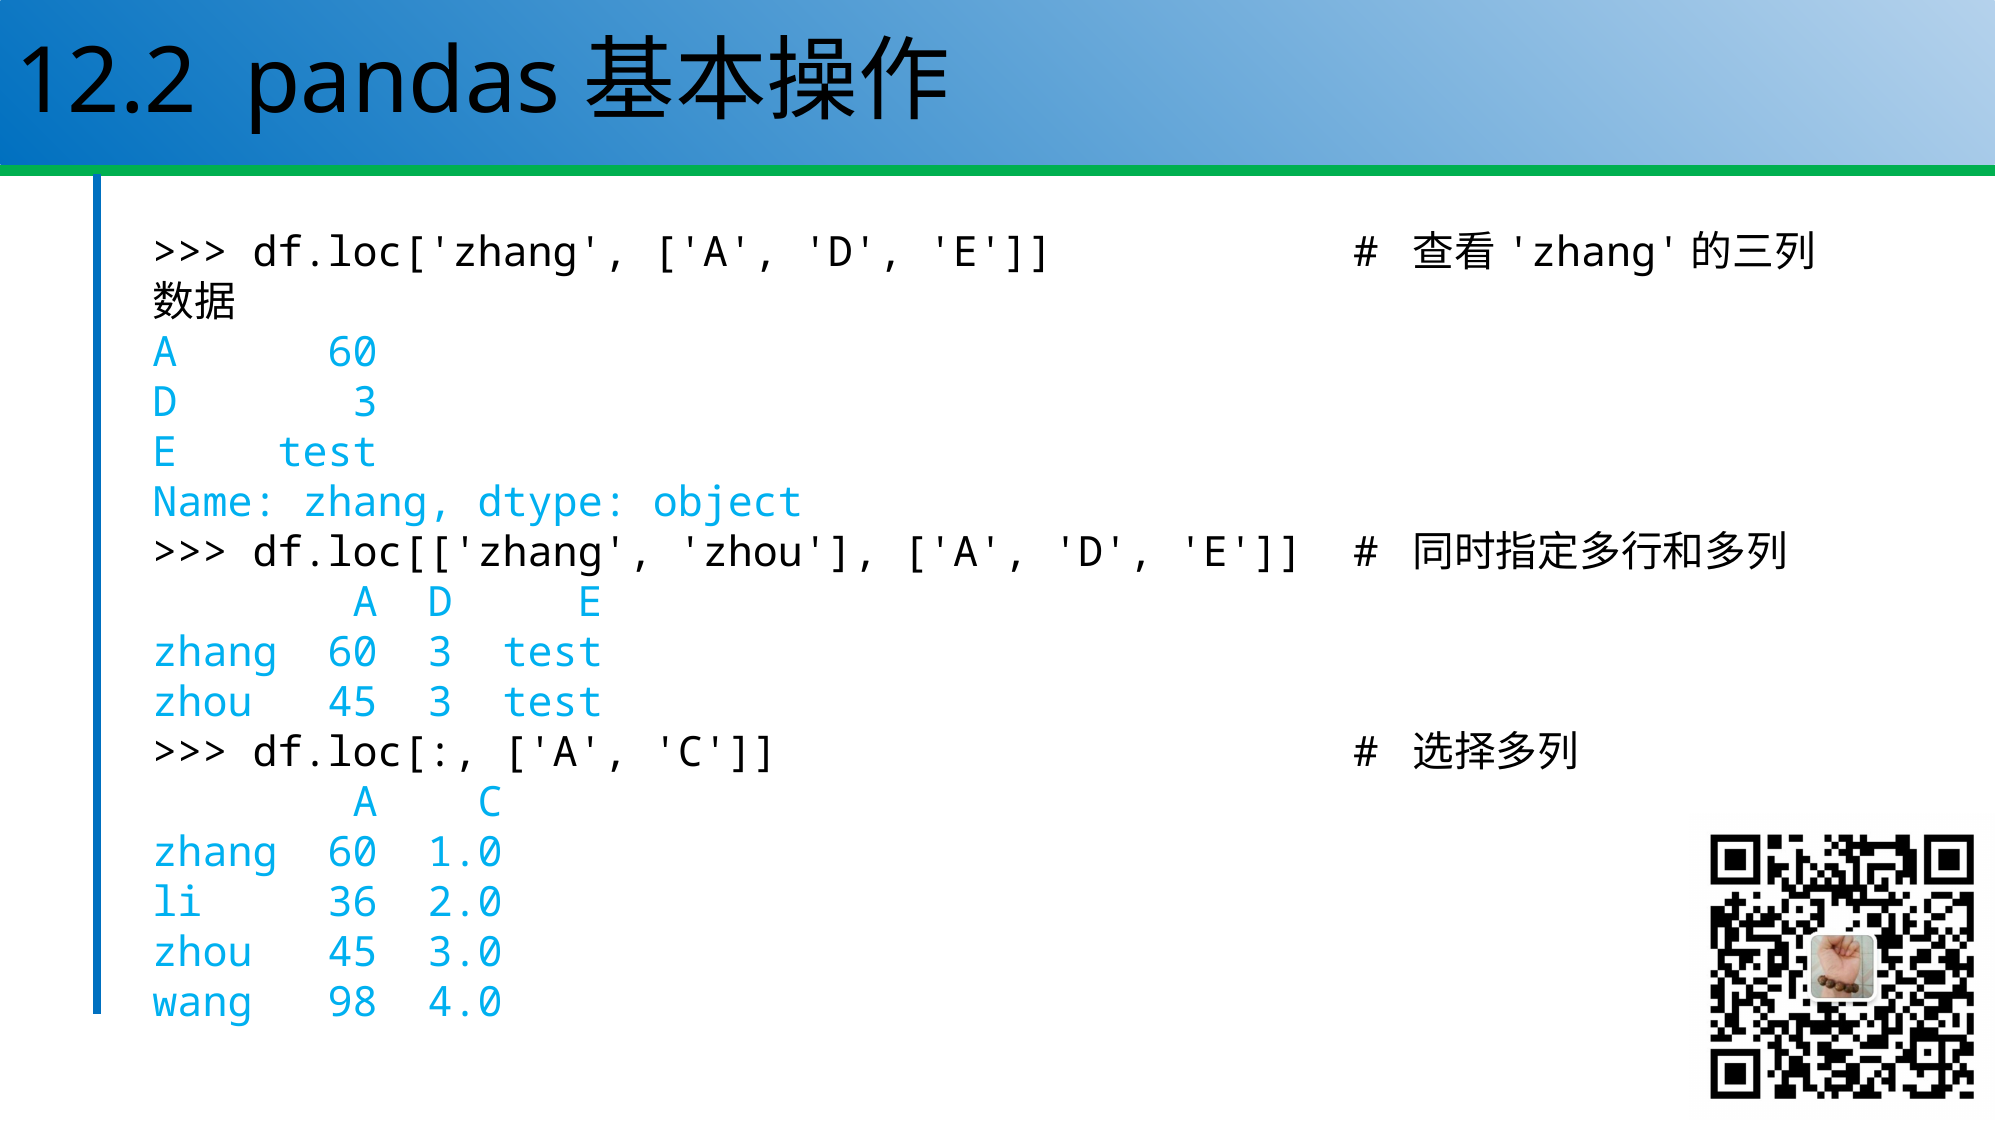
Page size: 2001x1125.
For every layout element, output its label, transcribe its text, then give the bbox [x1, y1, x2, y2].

list >>> df.loc['zhang', ['A', 'D', 'E']] # 查看'zhang'的三列数据 A 60 D 3 E test Name: zhang, dtype: object >>> df.loc[['zhang', 'zhou'], ['A', 'D', 'E']] # 同时指定多行和多列 A D E zhang 60 3 test zhou 45 3 test >>> df.loc[:, ['A', 'C']] # 选择多列 A C zhang 60 1.0 li 36 2.0 zhou 45 3.0 wang 98 4.0 [137, 216, 1863, 978]
slide_number [1412, 1042, 1863, 1103]
picture [1689, 813, 1995, 1120]
title 12.2 pandas基本操作 [0, 0, 1995, 165]
